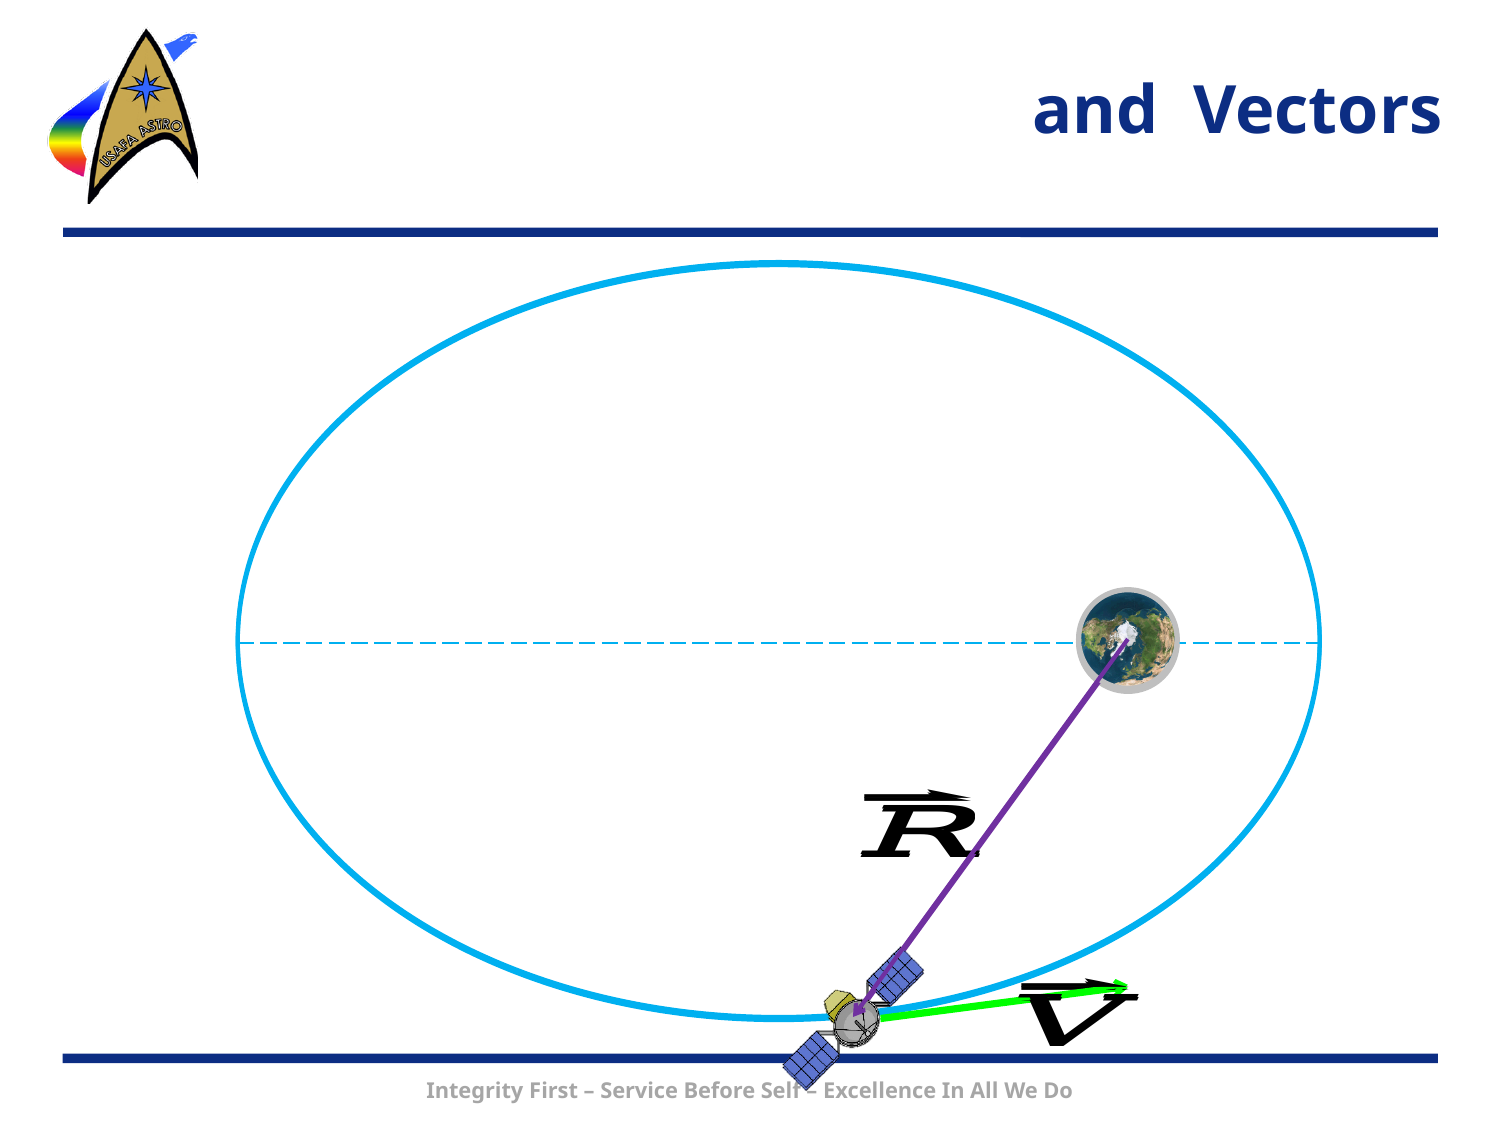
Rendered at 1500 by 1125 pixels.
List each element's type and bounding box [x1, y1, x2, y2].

text_box [237, 261, 1320, 1099]
picture [37, 7, 224, 218]
